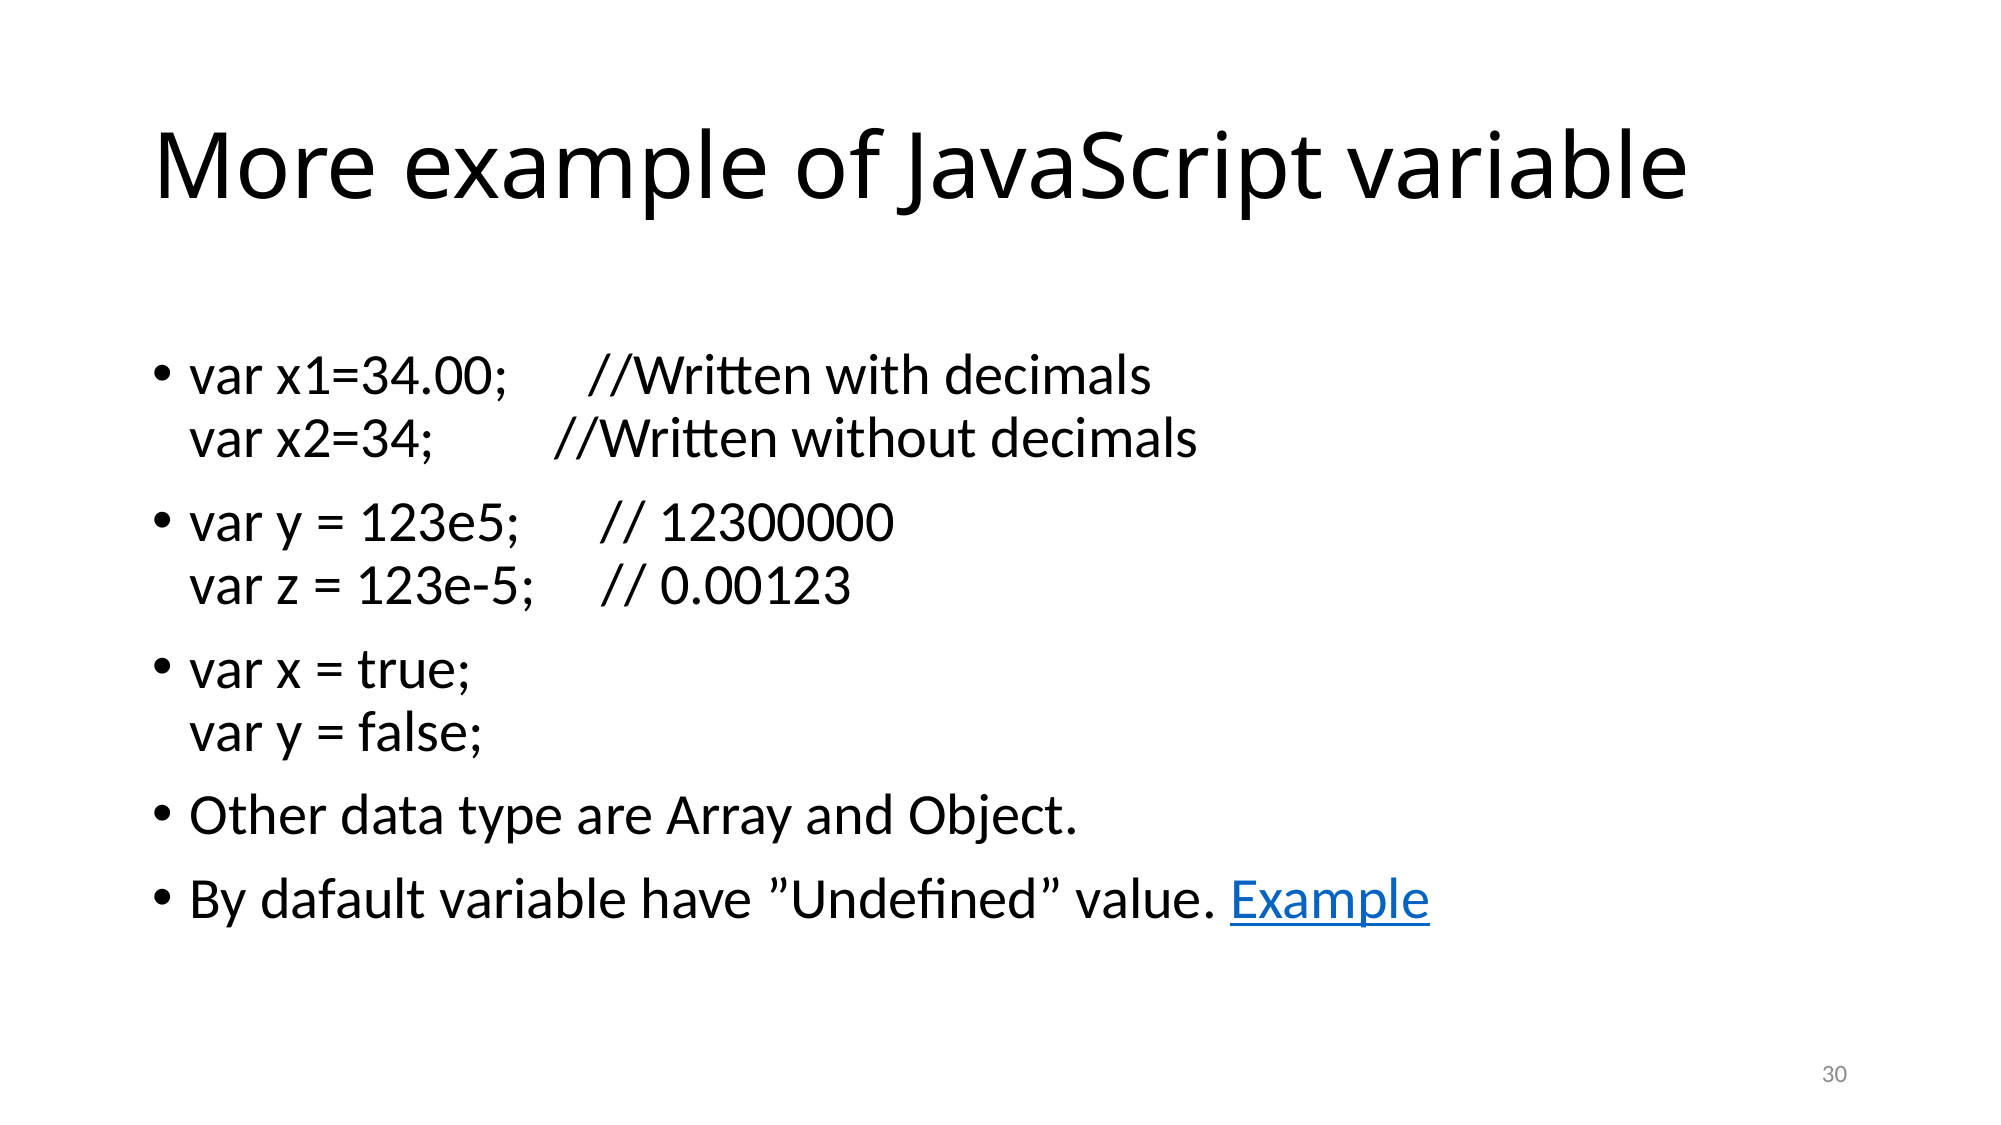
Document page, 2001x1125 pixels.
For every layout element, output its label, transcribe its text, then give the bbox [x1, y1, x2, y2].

slide_number 30 [1412, 1042, 1863, 1103]
title More example of JavaScript variable [137, 59, 1863, 278]
list var x1=34.00; //Written with decimals var x2=34; //Written without decimals var y = 123e5; // 12300000 var z = 123e-5; // 0.00123 var x = true; var y = false; Other data type are Array and Object. By dafault variable have ”Undefined” value. Example [137, 336, 1863, 1025]
